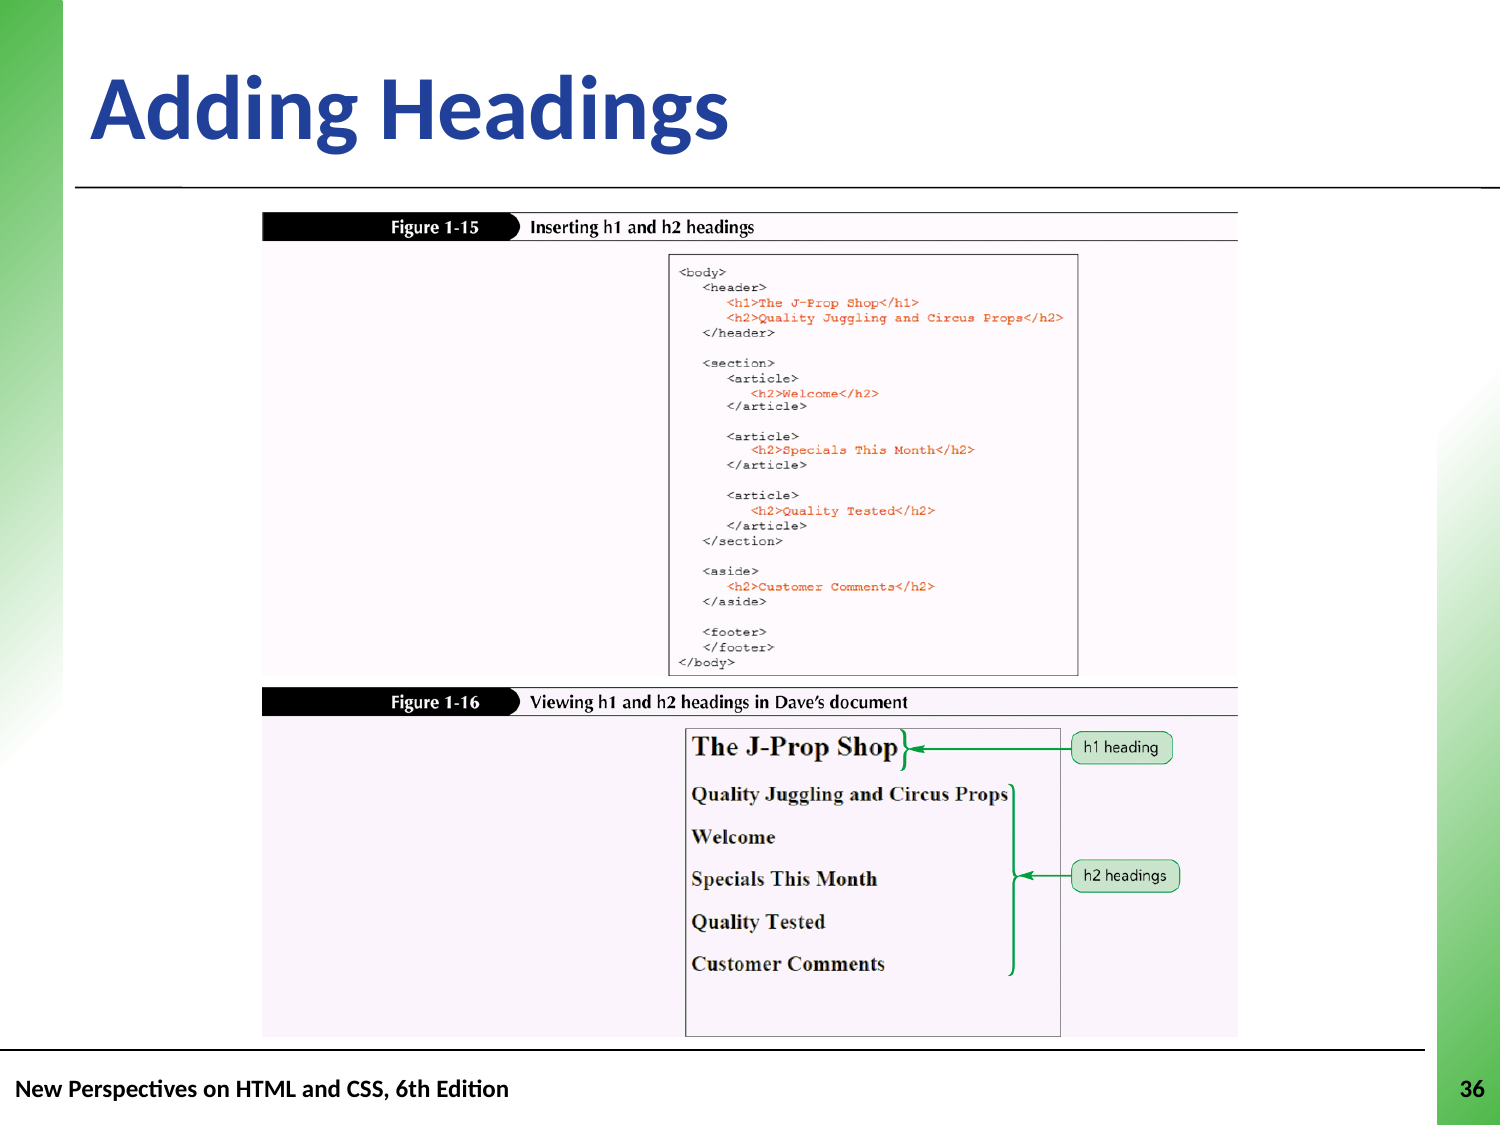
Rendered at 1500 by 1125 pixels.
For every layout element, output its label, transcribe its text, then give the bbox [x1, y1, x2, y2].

footer New Perspectives on HTML and CSS, 6th Edition [0, 1050, 1350, 1125]
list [262, 687, 1238, 1038]
title Adding Headings [74, 24, 1438, 181]
slide_number 36 [1412, 1050, 1500, 1125]
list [262, 212, 1238, 676]
